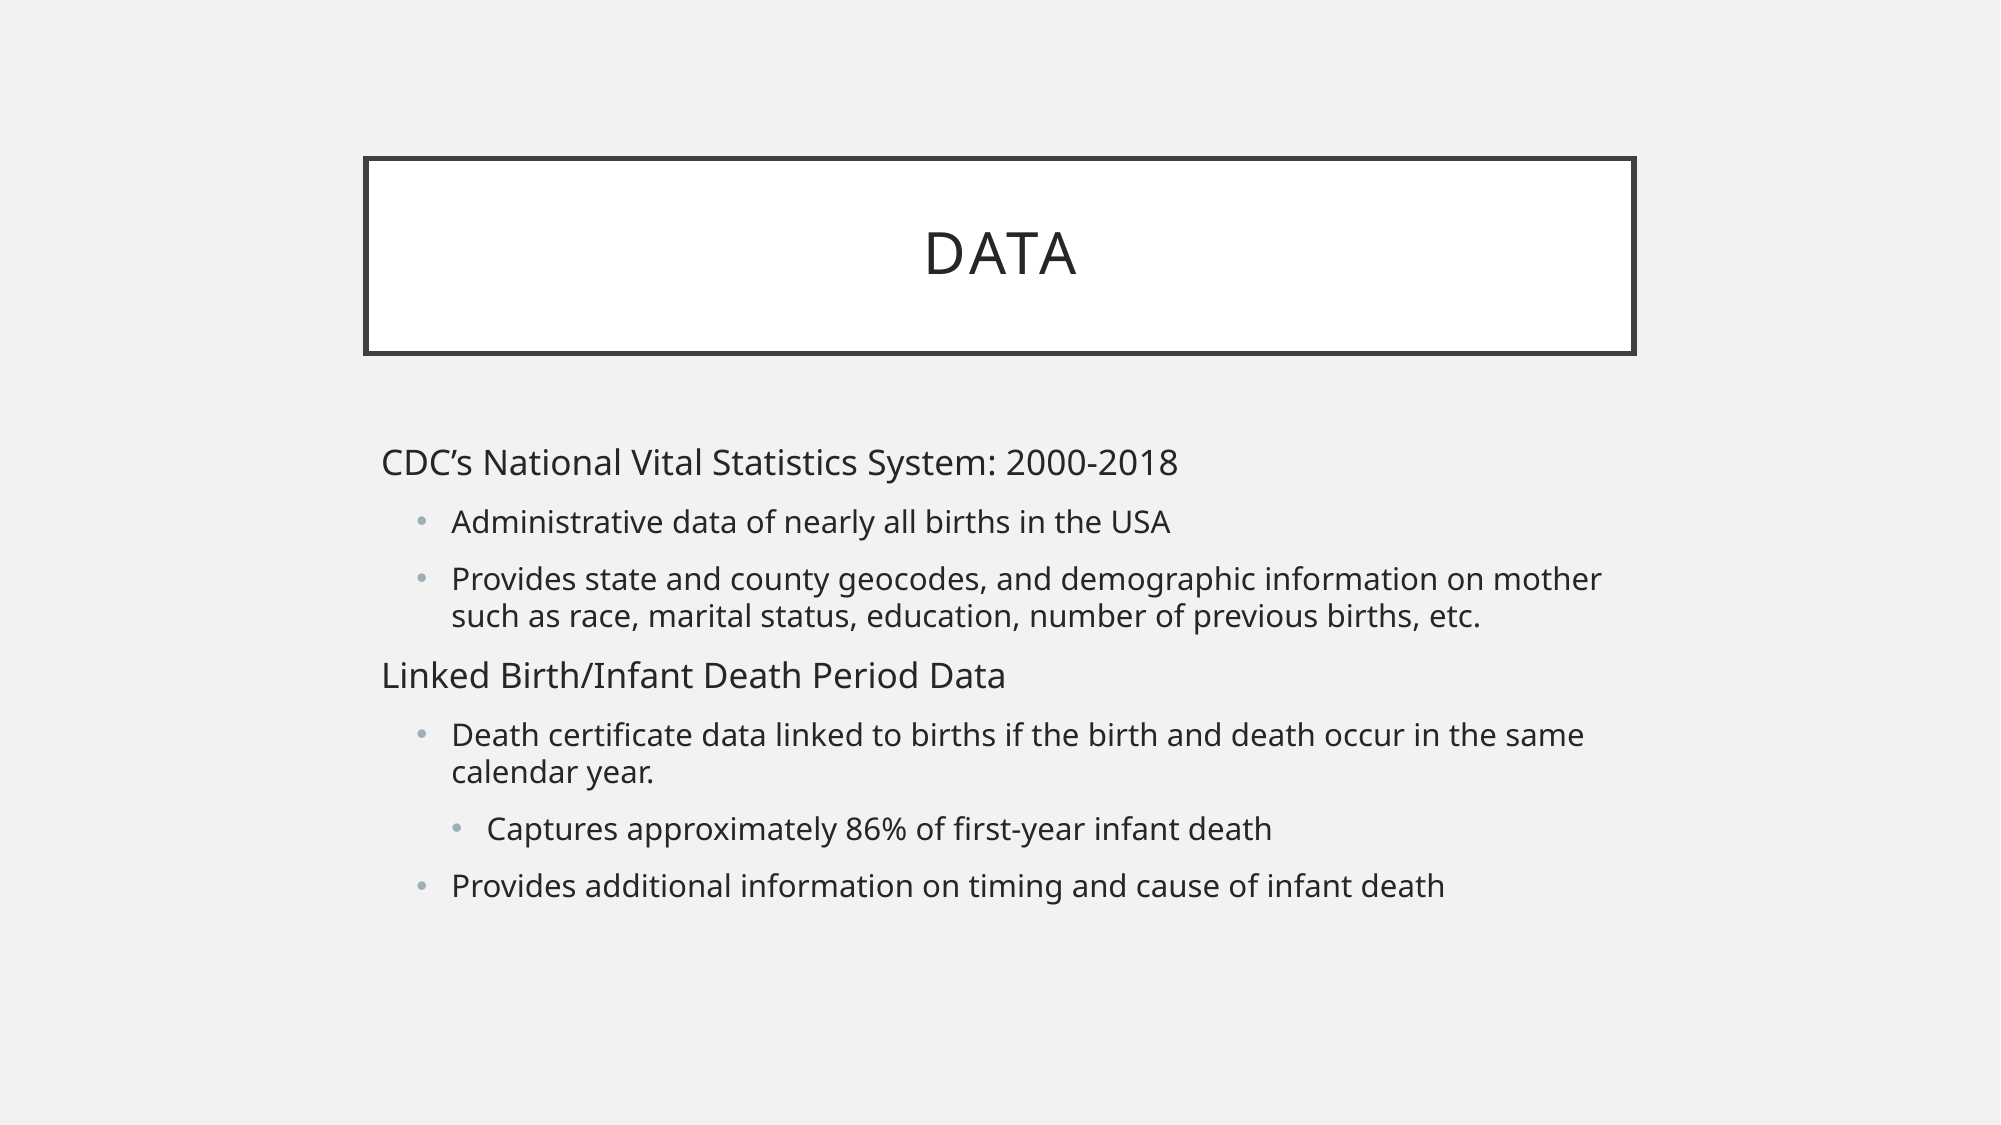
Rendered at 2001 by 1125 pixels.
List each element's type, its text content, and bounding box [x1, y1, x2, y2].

list CDC’s National Vital Statistics System: 2000-2018 Administrative data of nearly all births in the USA Provides state and county geocodes, and demographic information on mother such as race, marital status, education, number of previous births, etc. Linked Birth/Infant Death Period Data Death certificate data linked to births if the birth and death occur in the same calendar year. Captures approximately 86% of first-year infant death Provides additional information on timing and cause of infant death [366, 432, 1634, 942]
title Data [363, 156, 1637, 356]
